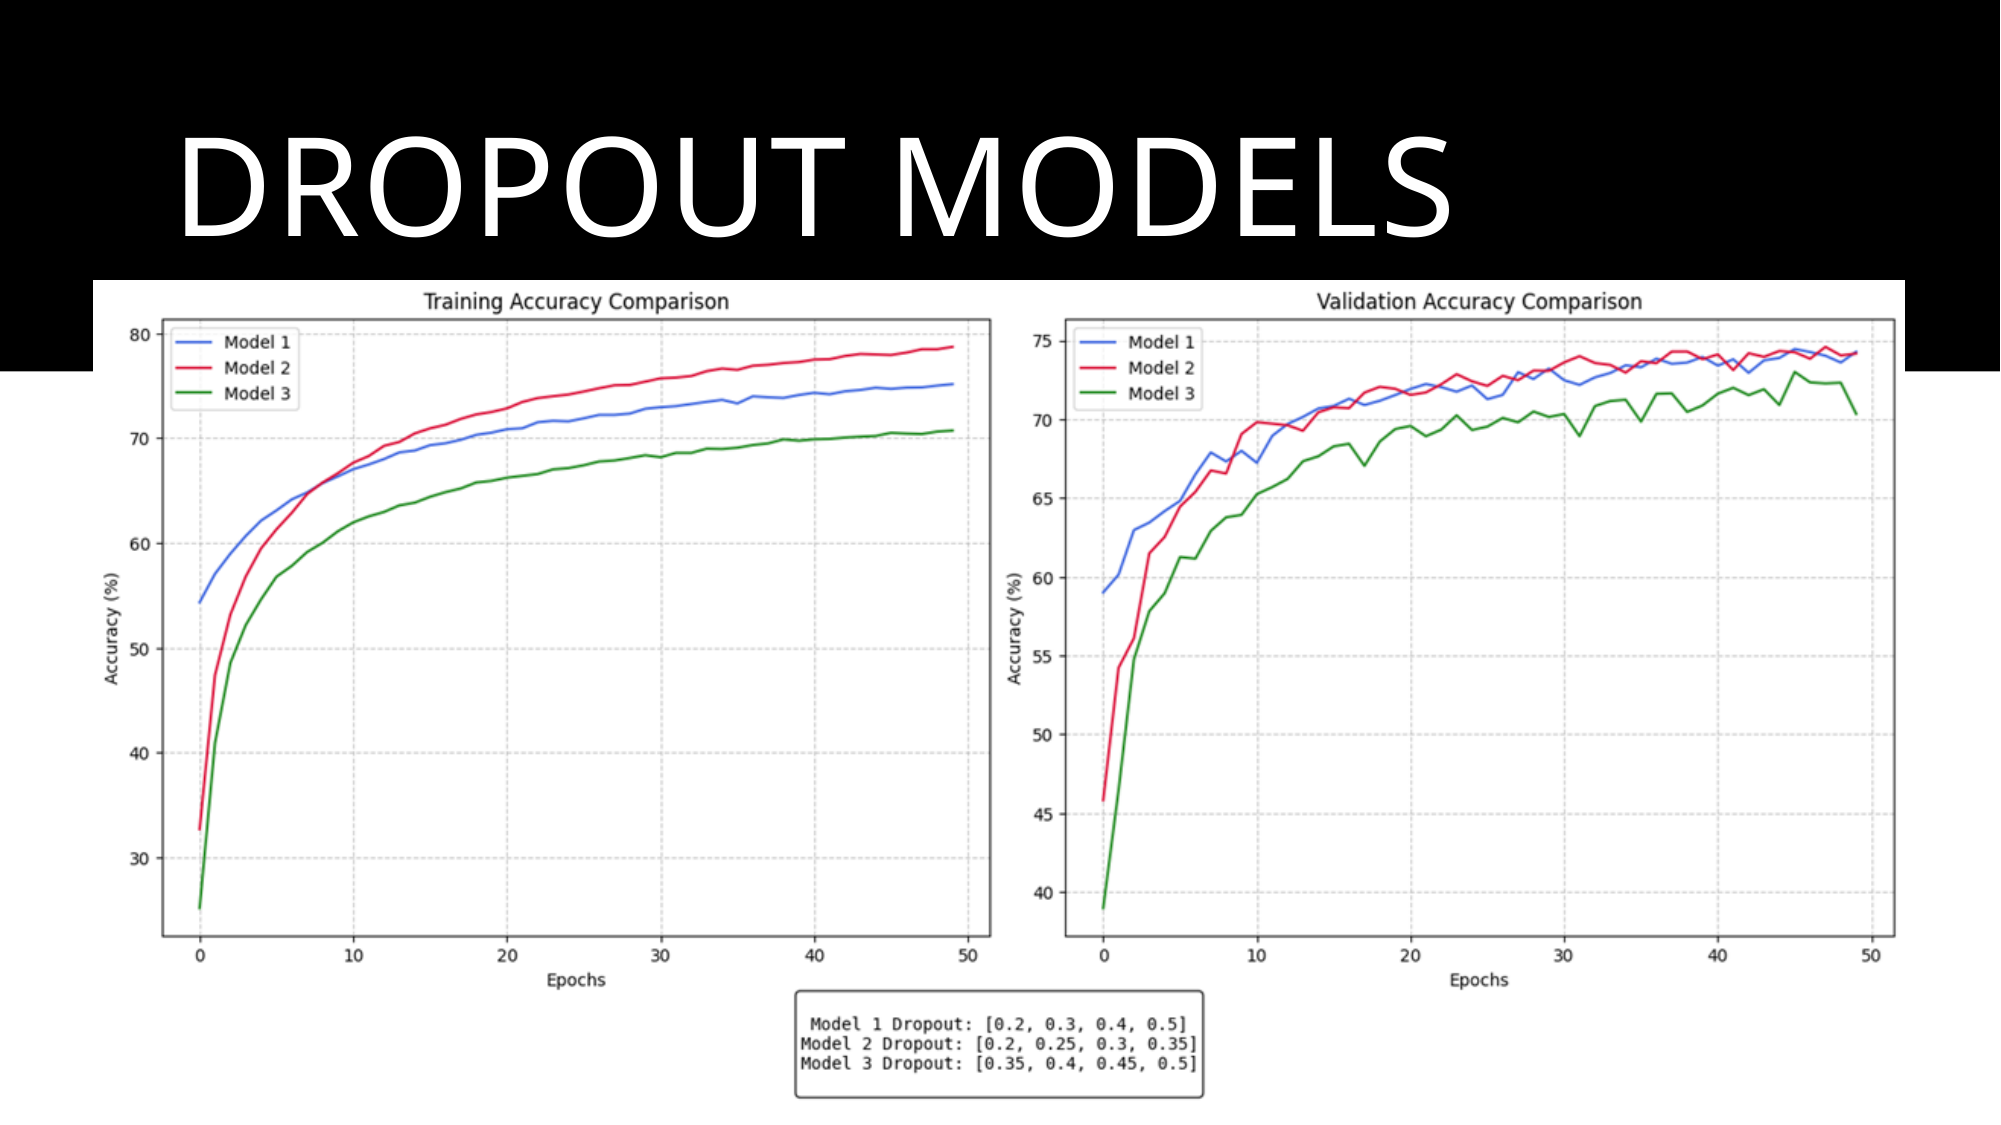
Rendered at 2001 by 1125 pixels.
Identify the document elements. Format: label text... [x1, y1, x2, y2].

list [93, 280, 1905, 1105]
title DROPOUT MODELS [157, 52, 1842, 280]
